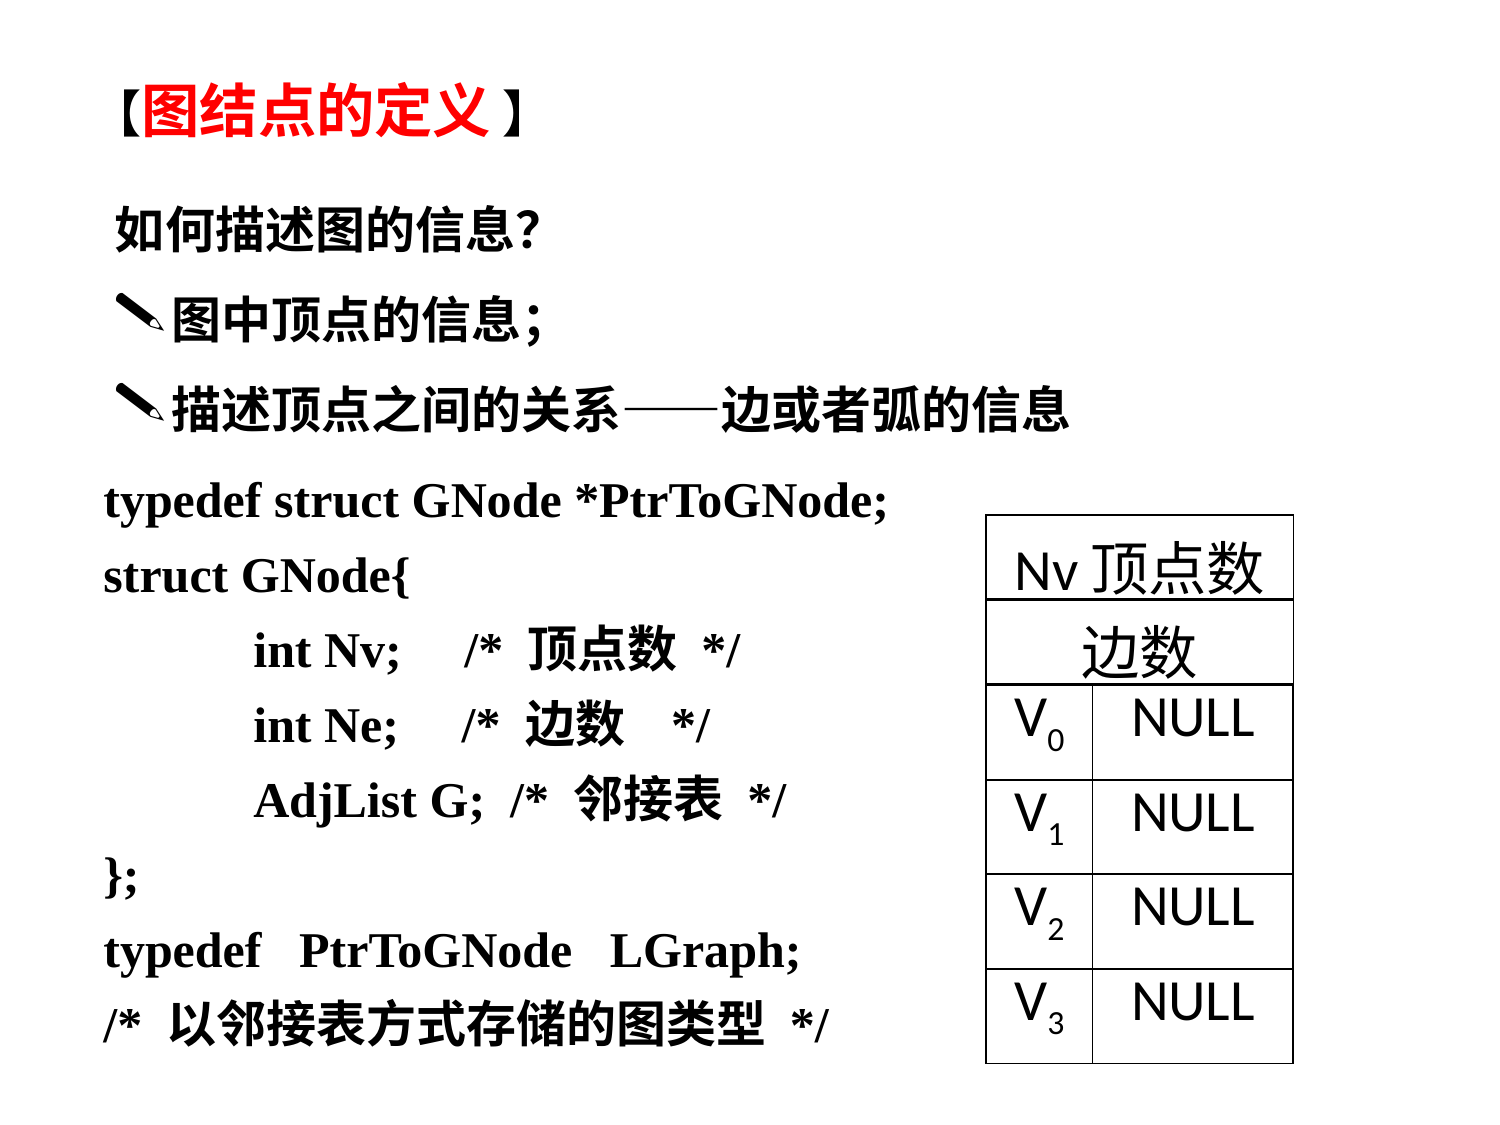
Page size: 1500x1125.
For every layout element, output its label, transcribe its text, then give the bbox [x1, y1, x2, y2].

table_header NULL [1093, 686, 1292, 779]
table_cell V1 [987, 781, 1092, 873]
table_header 边数 [987, 600, 1293, 683]
table_cell NULL [1093, 970, 1292, 1063]
table_header Nv顶点数 [987, 516, 1293, 598]
table_cell V3 [987, 970, 1092, 1063]
table_header V0 [987, 686, 1092, 779]
text_box 如何描述图的信息？ 图中顶点的信息； 描述顶点之间的关系——边或者弧的信息 [100, 160, 1330, 446]
table_cell NULL [1093, 781, 1292, 873]
text_box typedef struct GNode *PtrToGNode; struct GNode{ int Nv; /* 顶点数 */ int Ne; /* 边数 */ AdjList G; /* 邻接表 */ }; typedef PtrToGNode LGraph; /* 以邻接表方式存储的图类型 */ [88, 445, 1447, 1060]
table_cell V2 [987, 875, 1092, 968]
table_cell NULL [1093, 875, 1292, 968]
text_box 【图结点的定义 】 [76, 66, 1240, 152]
